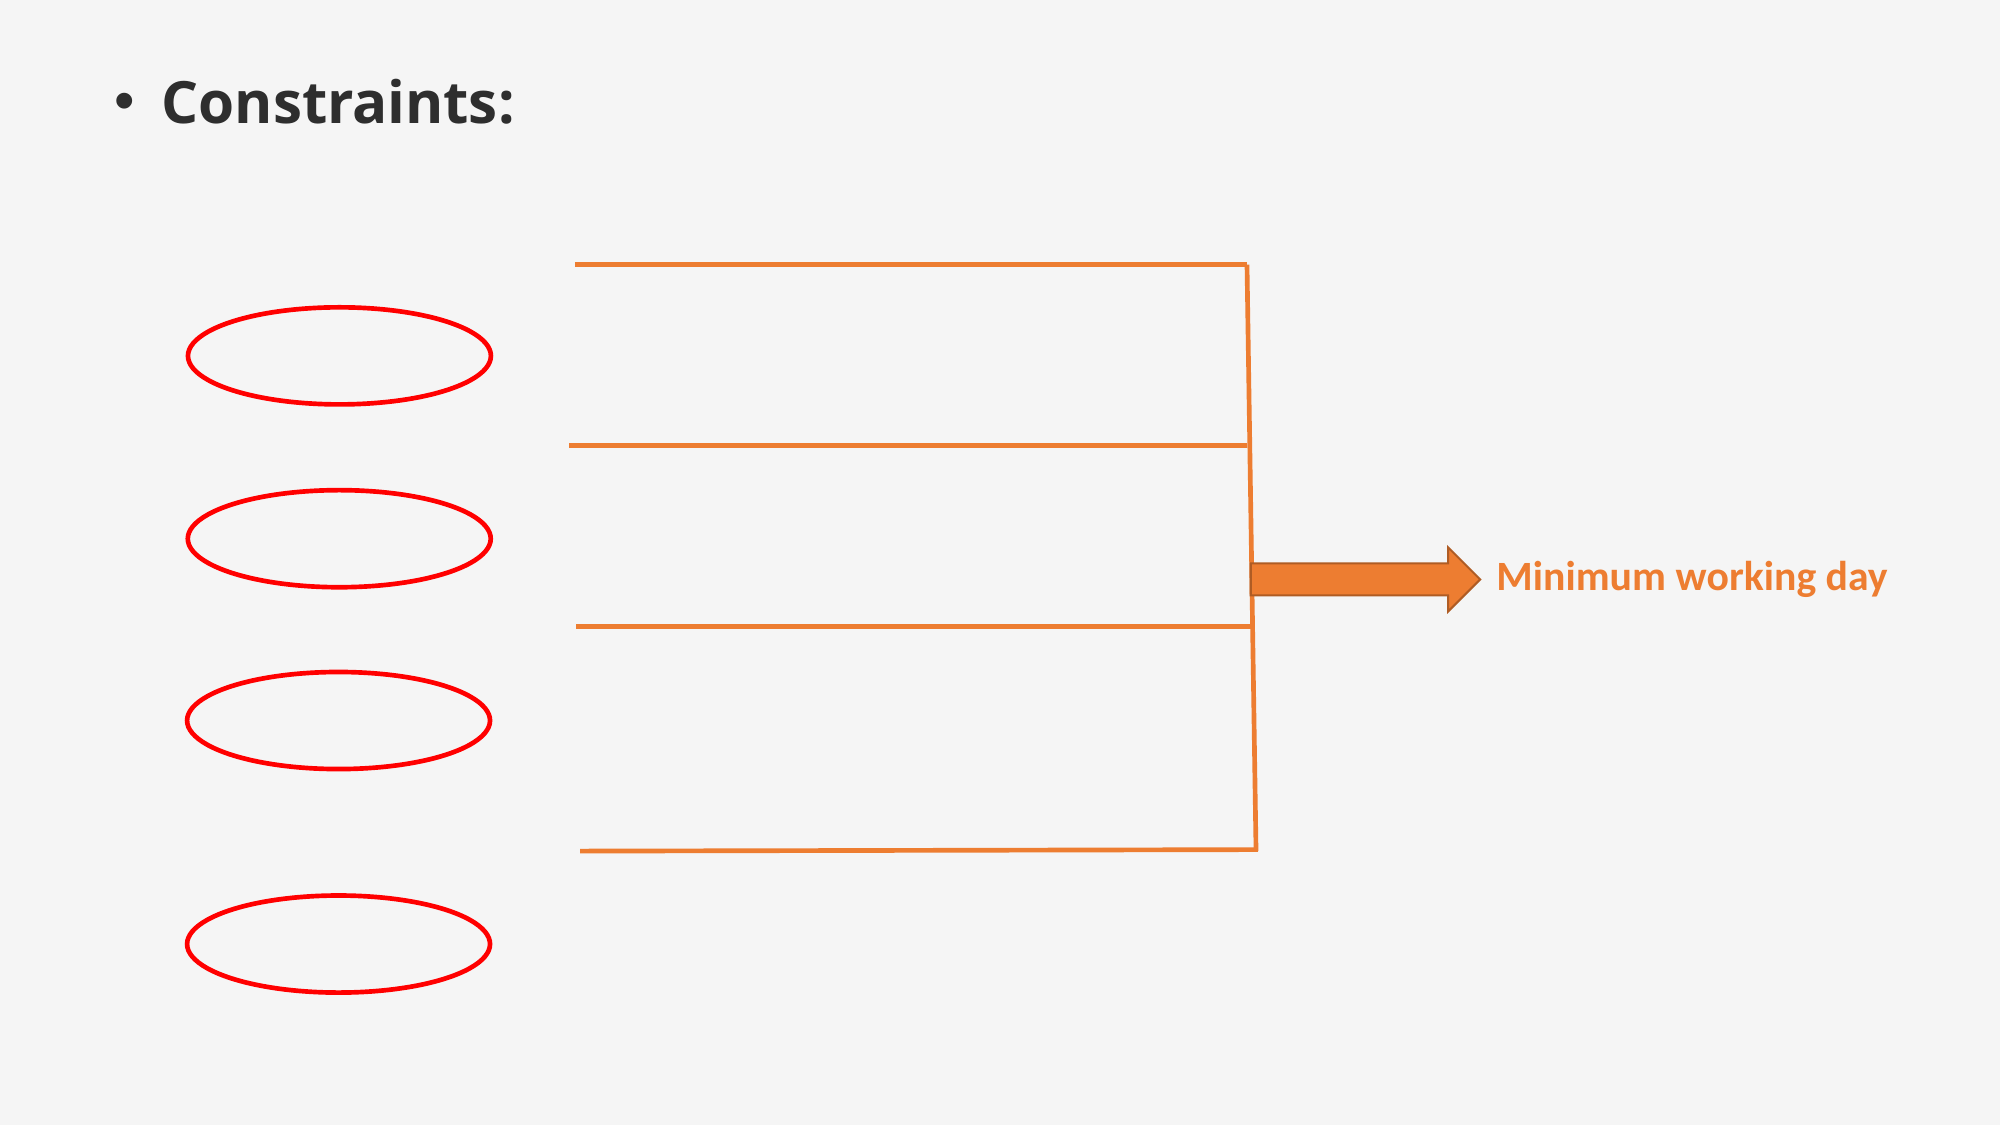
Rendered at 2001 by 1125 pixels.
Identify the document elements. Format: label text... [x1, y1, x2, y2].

text_box [186, 894, 492, 994]
text_box Constraints: [100, 57, 872, 143]
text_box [1247, 264, 1257, 852]
text_box [1257, 544, 1481, 614]
text_box [186, 489, 492, 589]
text_box Minimum working day [1481, 541, 1903, 607]
text_box [186, 306, 492, 406]
text_box [186, 670, 492, 771]
